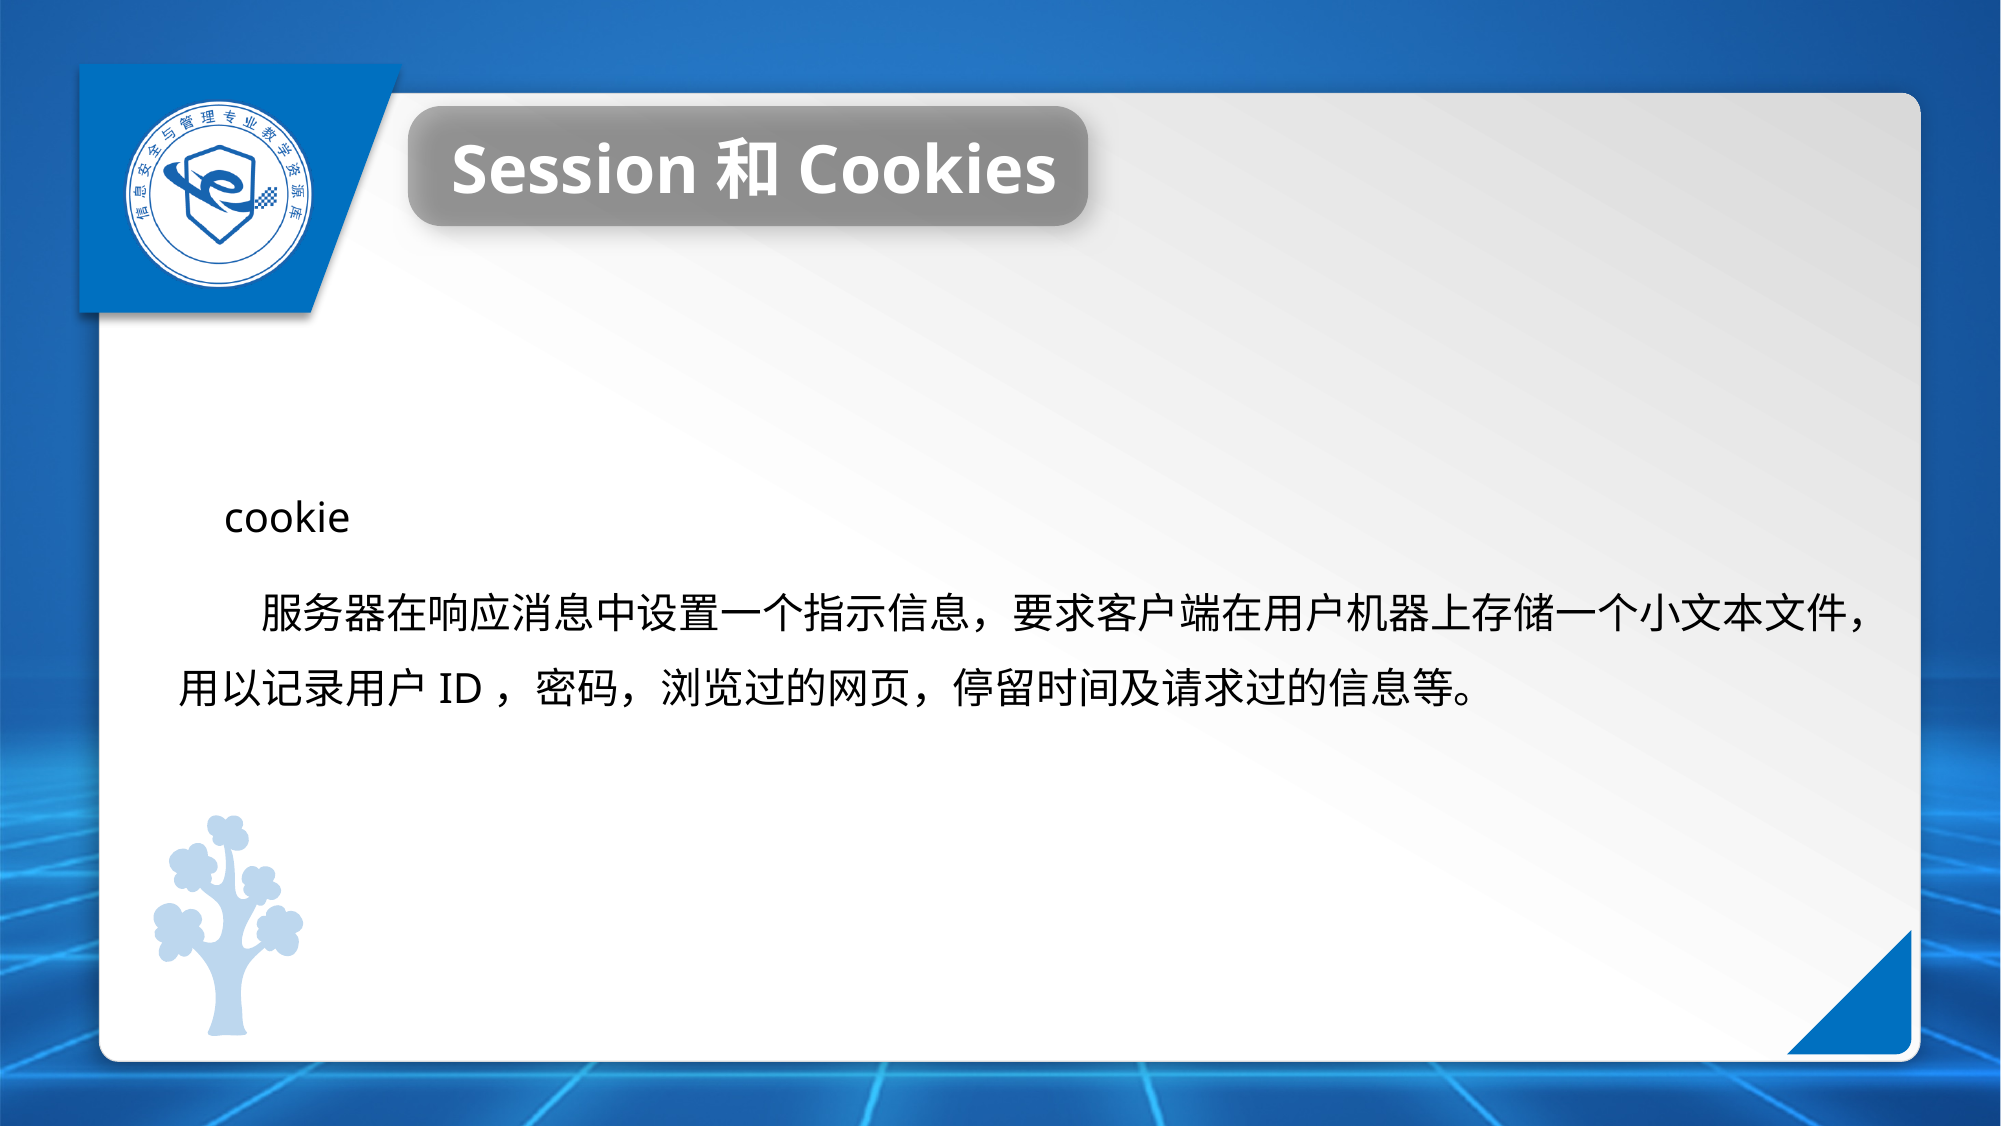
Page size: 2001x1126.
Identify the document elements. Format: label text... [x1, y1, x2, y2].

text_box [406, 104, 1082, 228]
text_box [153, 903, 205, 962]
text_box [178, 836, 281, 1036]
text_box [207, 815, 249, 851]
text_box Session和Cookies [436, 118, 1154, 214]
text_box [168, 843, 218, 893]
text_box [256, 905, 304, 957]
text_box cookie 服务器在响应消息中设置一个指示信息，要求客户端在用户机器上存储一个小文本文件，用以记录用户ID，密码，浏览过的网页，停留时间及请求过的信息等。 [126, 458, 1873, 720]
text_box [241, 866, 282, 906]
picture [0, 0, 2001, 1126]
